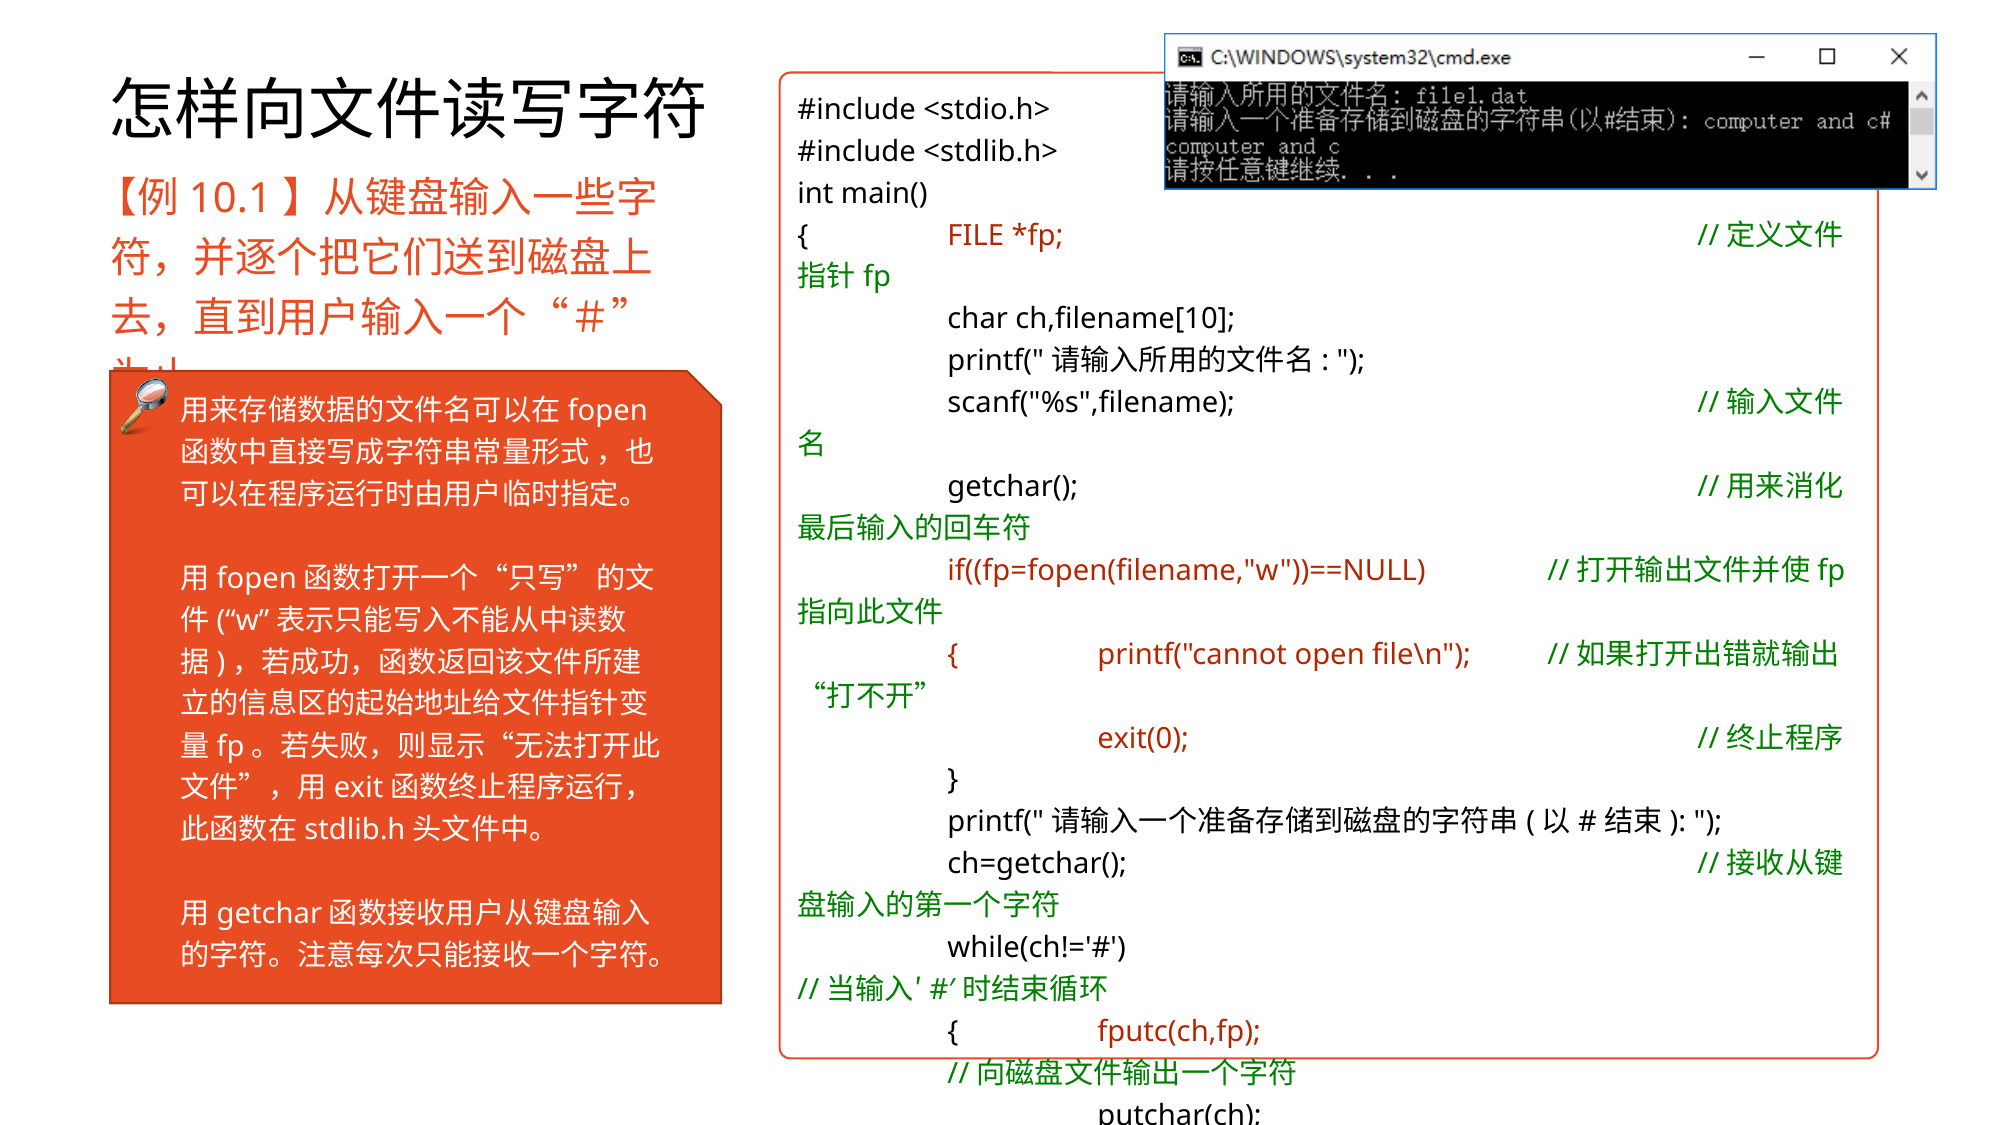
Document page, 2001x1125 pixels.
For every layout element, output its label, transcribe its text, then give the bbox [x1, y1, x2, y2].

list 【例10.1】从键盘输入一些字符，并逐个把它们送到磁盘上去，直到用户输入一个“＃”为止。 [80, 153, 702, 467]
title 怎样向文件读写字符 [93, 2, 1819, 221]
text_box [110, 370, 722, 1004]
picture [1164, 33, 1937, 190]
text_box #include <stdio.h> #include <stdlib.h> int main() { FILE *fp; //定义文件指针fp char ch,filename[10]; printf("请输入所用的文件名: "); scanf("%s",filename); //输入文件名 getchar(); //用来消化最后输入的回车符 if((fp=fopen(filename,"w"))==NULL) //打开输出文件并使fp指向此文件 { printf("cannot open file\n"); //如果打开出错就输出“打不开” exit(0); //终止程序 } printf("请输入一个准备存储到磁盘的字符串(以#结束): "); ch=getchar(); //接收从键盘输入的第一个字符 while(ch!='#') //当输入′#′时结束循环 { fputc(ch,fp); //向磁盘文件输出一个字符 putchar(ch); //将输出的字符显示在屏幕上 ch=getchar(); //再接收从键盘输入的一个字符 } fclose(fp); //关闭文件 putchar(10); //向屏幕输出一个换行符 return 0; } [778, 71, 1879, 1060]
